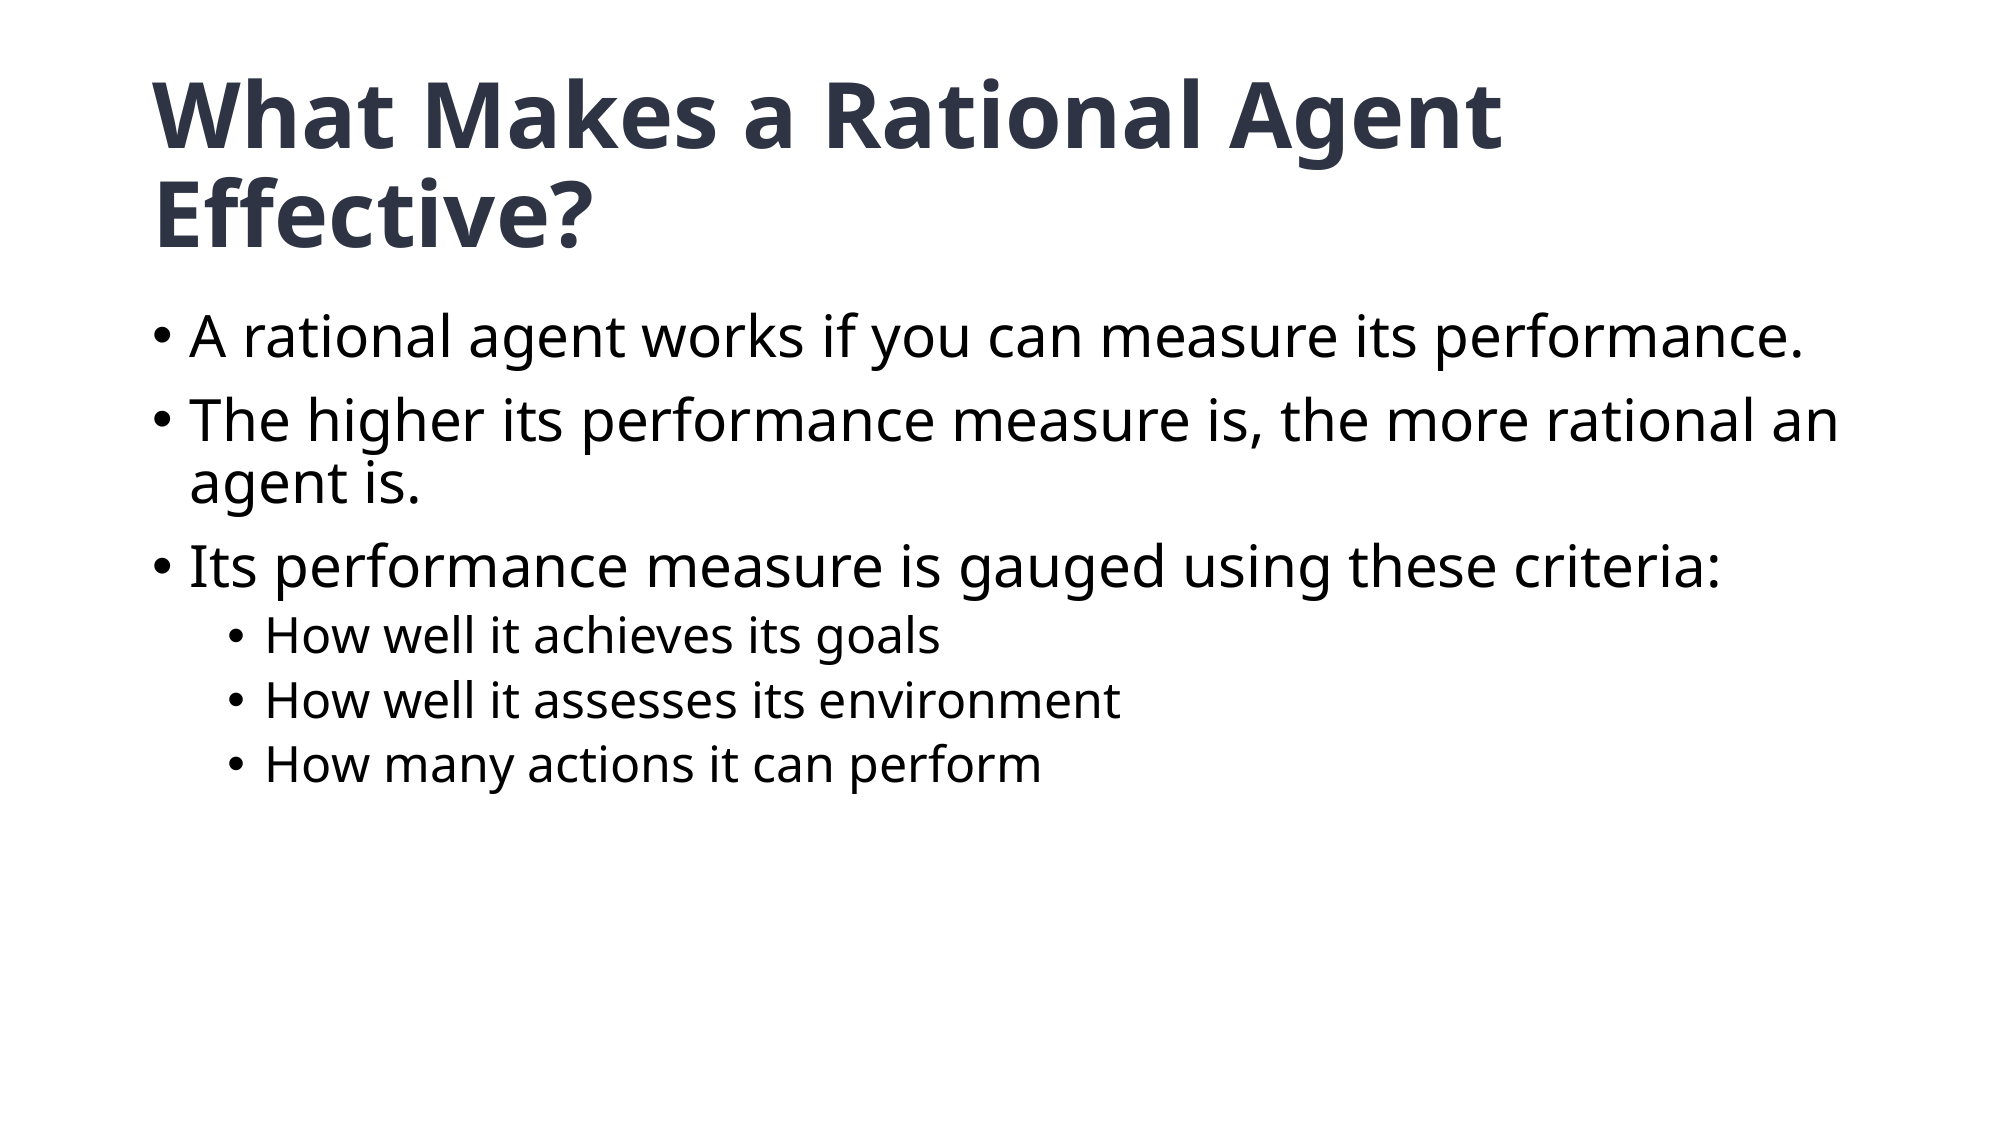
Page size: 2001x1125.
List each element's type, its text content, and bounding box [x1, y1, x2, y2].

title What Makes a Rational Agent Effective? [137, 59, 1863, 278]
list A rational agent works if you can measure its performance. The higher its performance measure is, the more rational an agent is. Its performance measure is gauged using these criteria: How well it achieves its goals How well it assesses its environment How many actions it can perform [137, 299, 1863, 1014]
